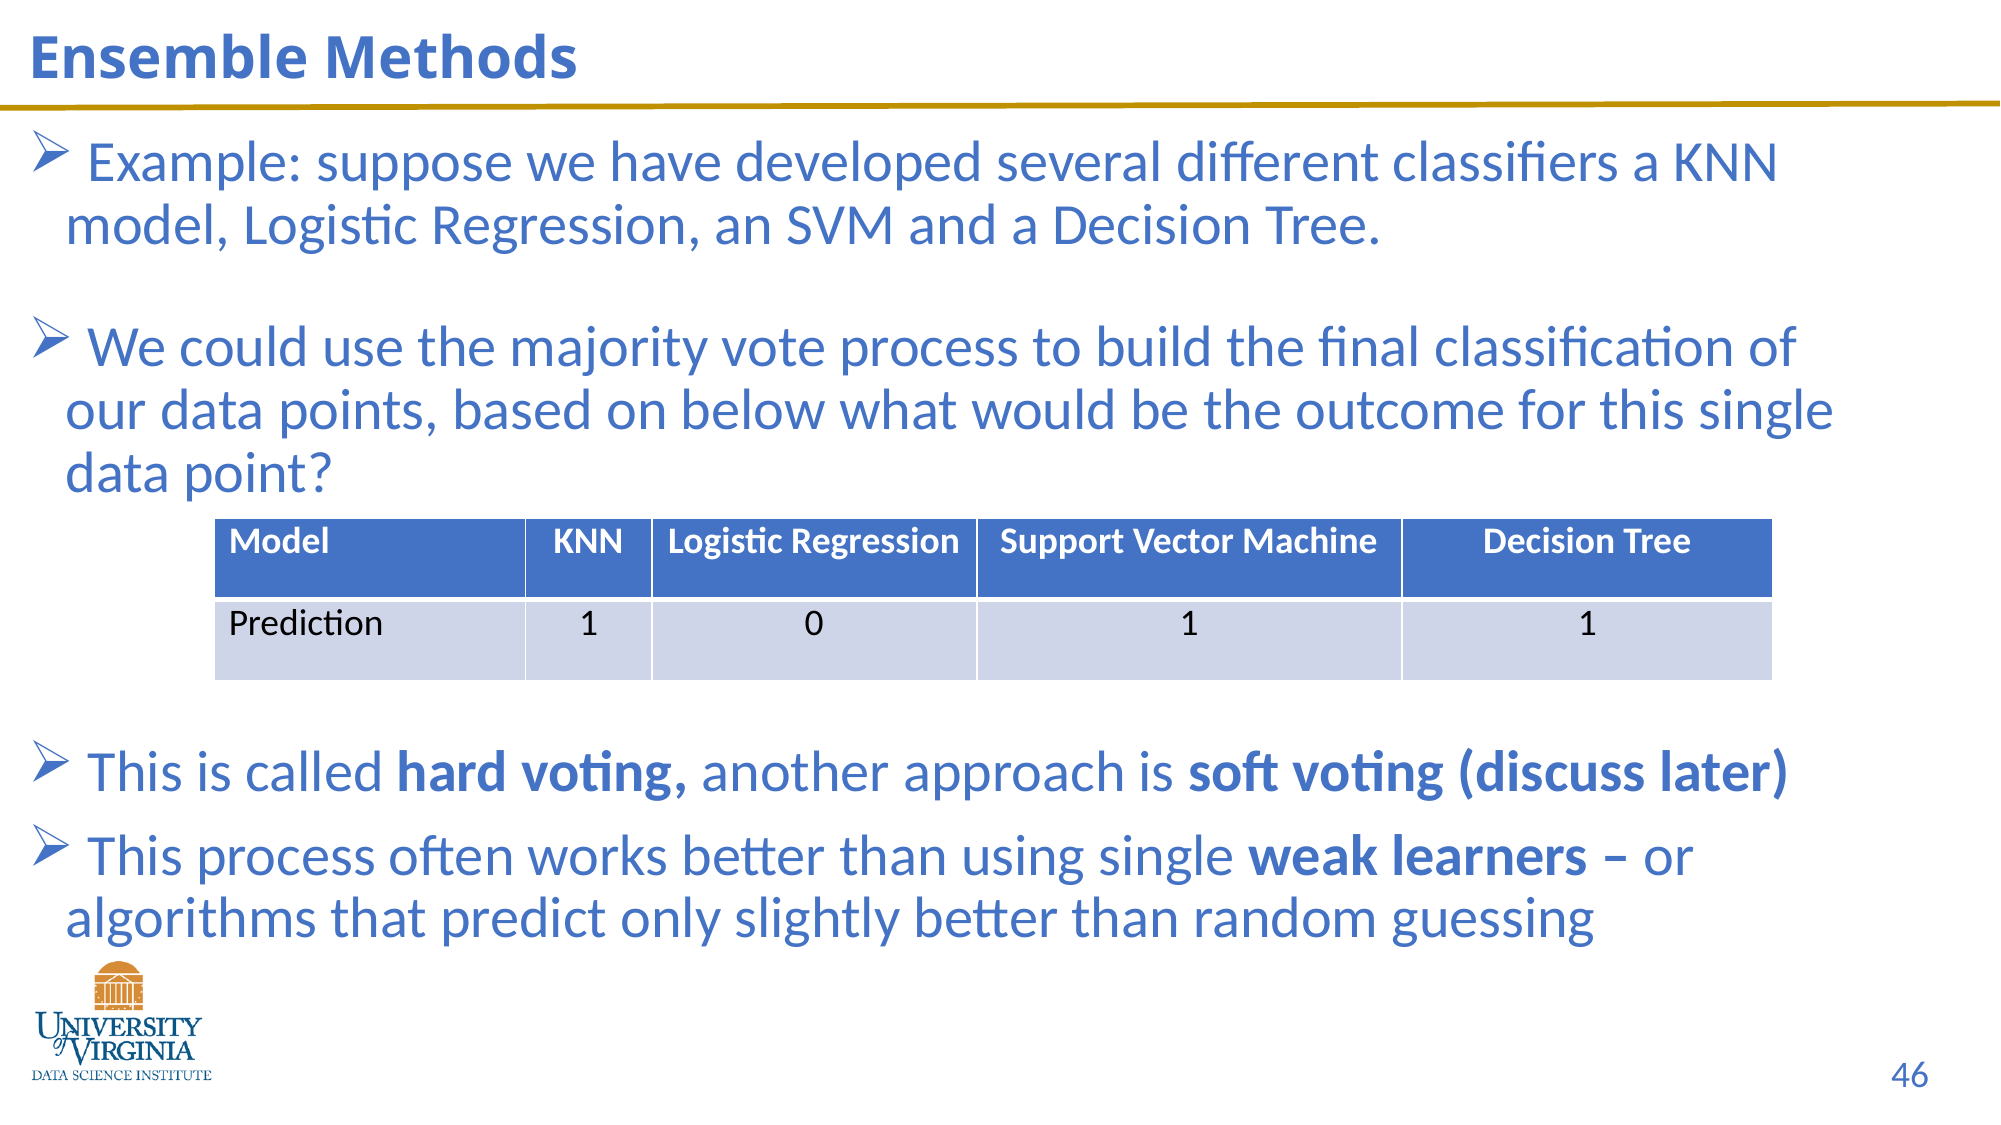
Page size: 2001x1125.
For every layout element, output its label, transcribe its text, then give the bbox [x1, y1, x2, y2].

slide_number 46 [1493, 1042, 1944, 1103]
list Example: suppose we have developed several different classifiers a KNN model, Logistic Regression, an SVM and a Decision Tree. We could use the majority vote process to build the final classification of our data points, based on below what would be the outcome for this single data point? This is called hard voting, another approach is soft voting (discuss later) This process often works better than using single weak learners – or algorithms that predict only slightly better than random guessing [13, 123, 1858, 963]
table_header Decision Tree [1403, 519, 1772, 597]
table_cell 1 [1403, 602, 1772, 680]
table_header KNN [526, 519, 651, 597]
table_header Model [215, 519, 525, 597]
table_cell 1 [526, 602, 651, 680]
table_cell Prediction [215, 602, 525, 680]
title Ensemble Methods [13, 0, 1739, 120]
table_header Logistic Regression [653, 519, 976, 597]
picture [28, 963, 214, 1122]
table_header Support Vector Machine [978, 519, 1401, 597]
table_cell 0 [653, 602, 976, 680]
table_cell 1 [978, 602, 1401, 680]
